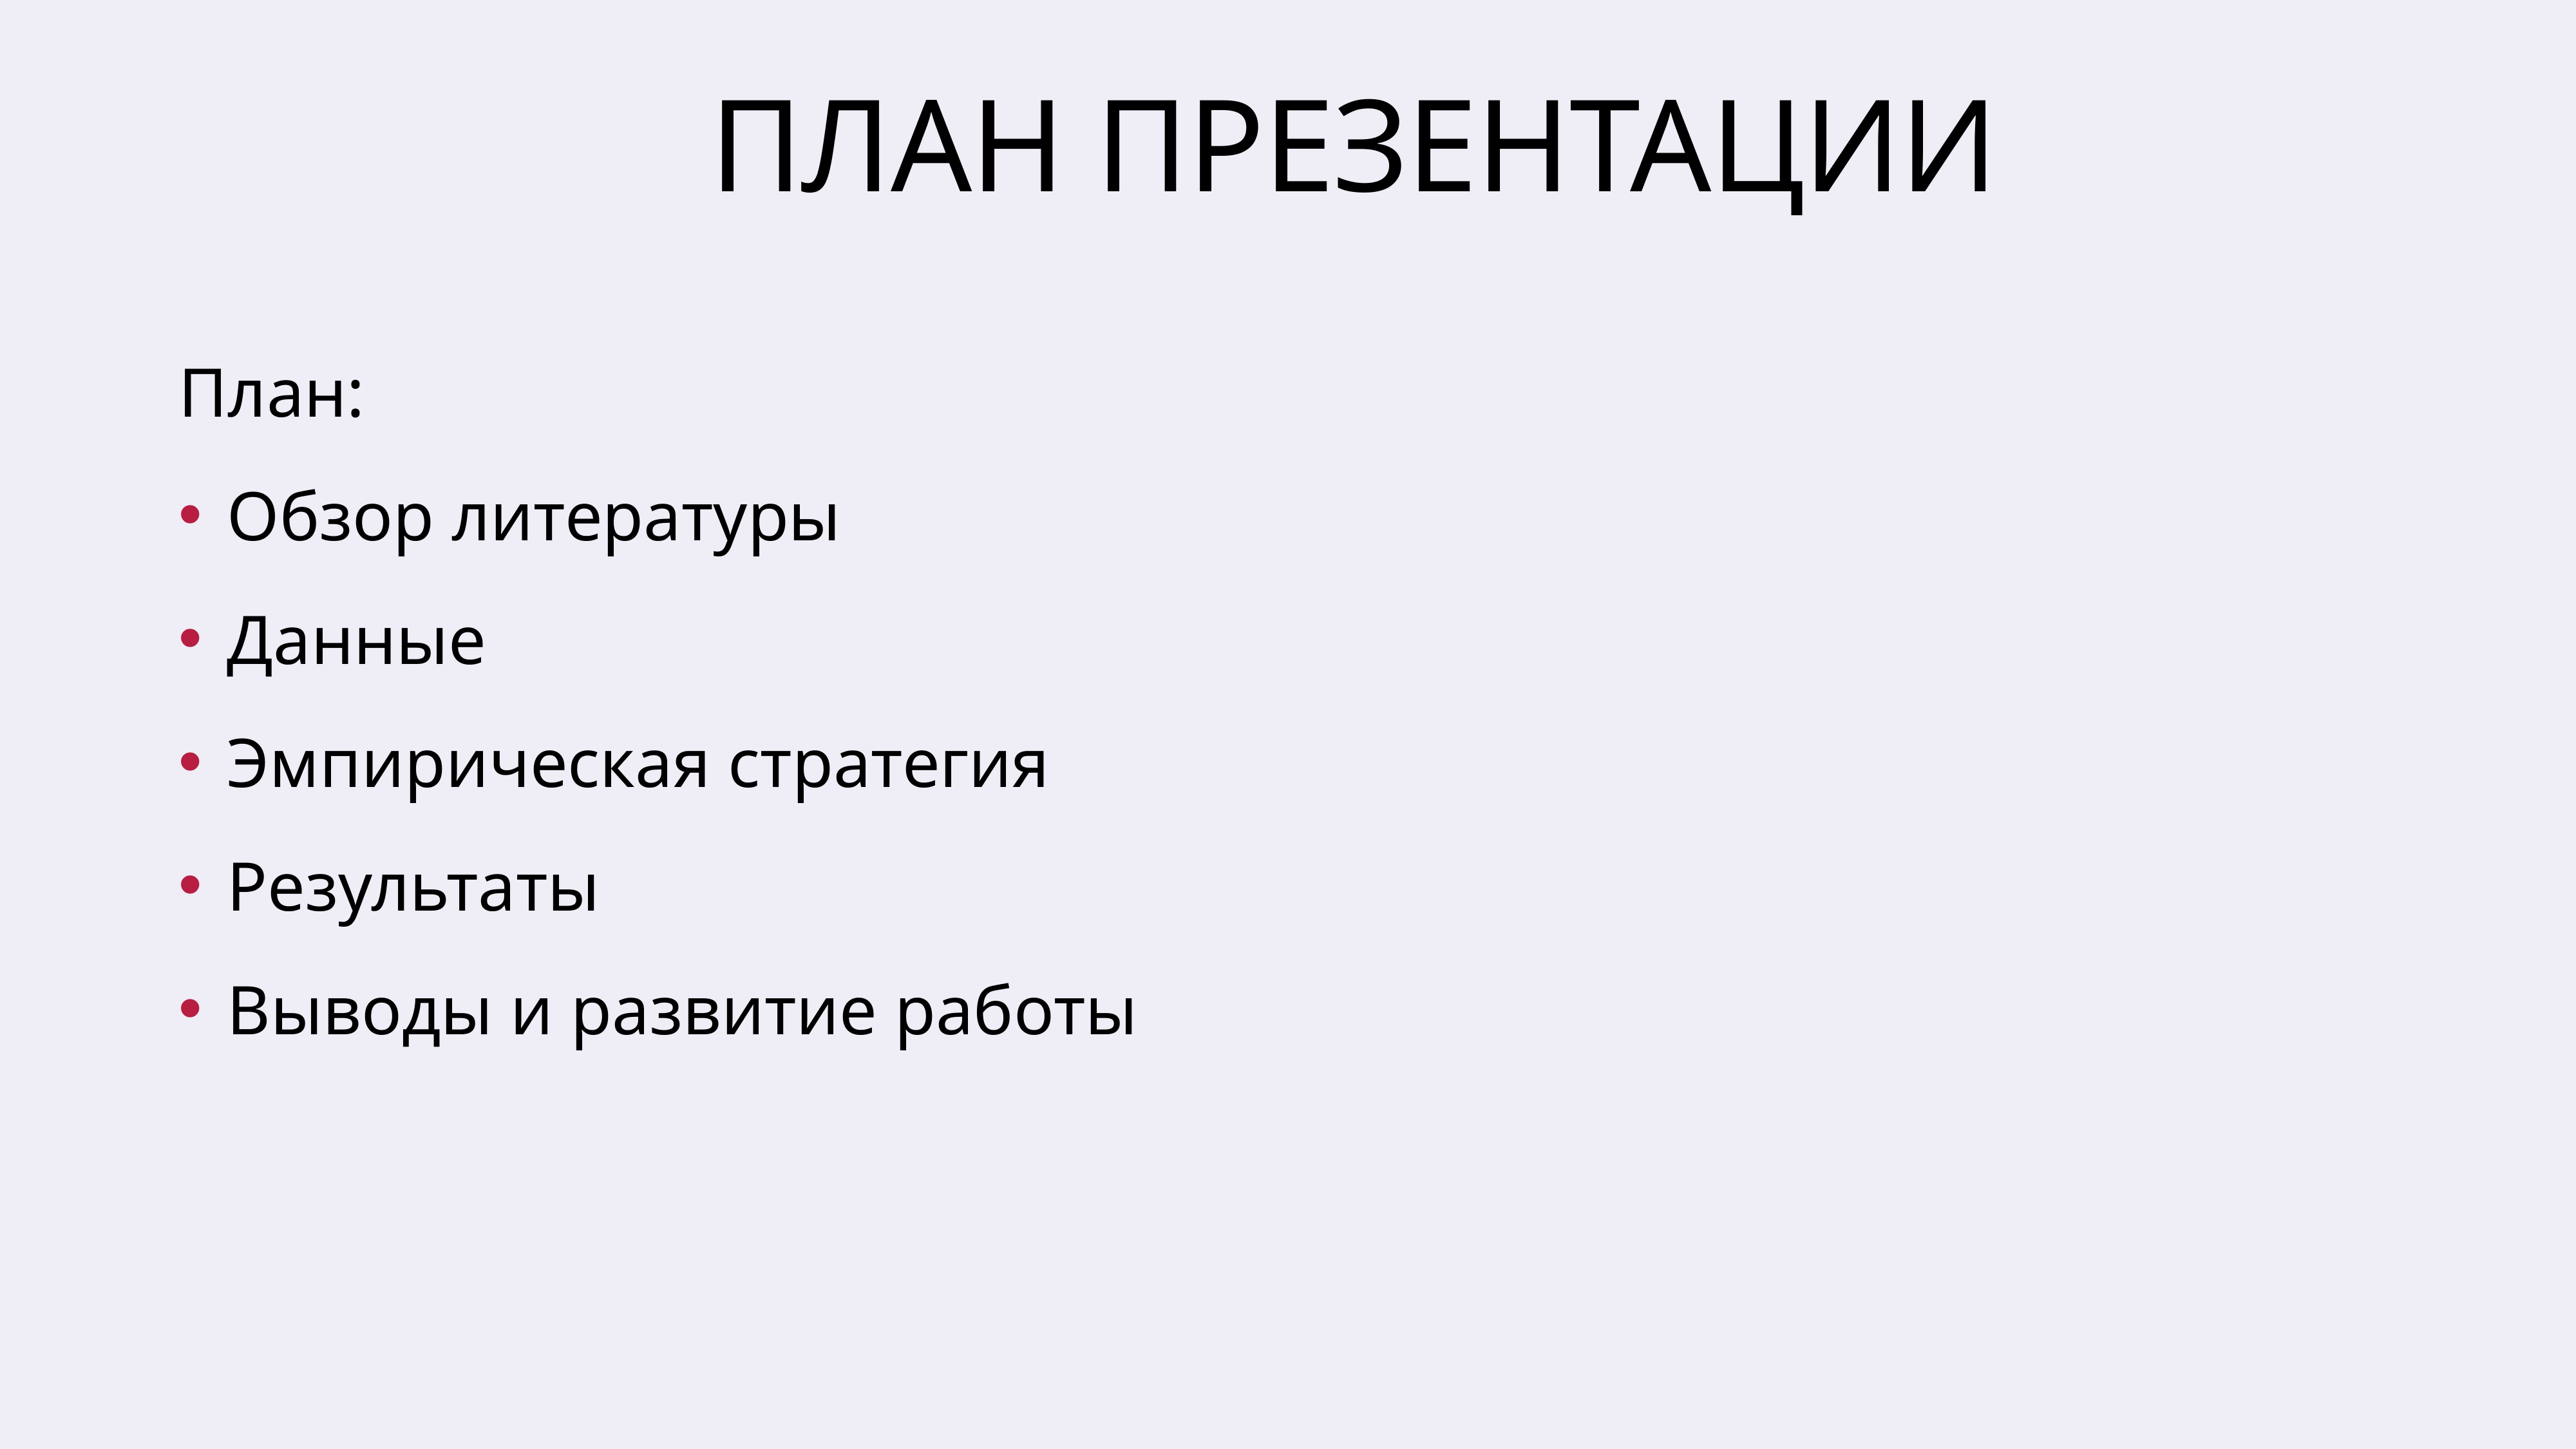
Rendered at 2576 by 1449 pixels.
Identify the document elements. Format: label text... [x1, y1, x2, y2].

list План: Обзор литературы Данные Эмпирическая стратегия Результаты Выводы и развитие работы [169, 329, 2490, 1274]
title План презентации [339, 77, 2369, 299]
